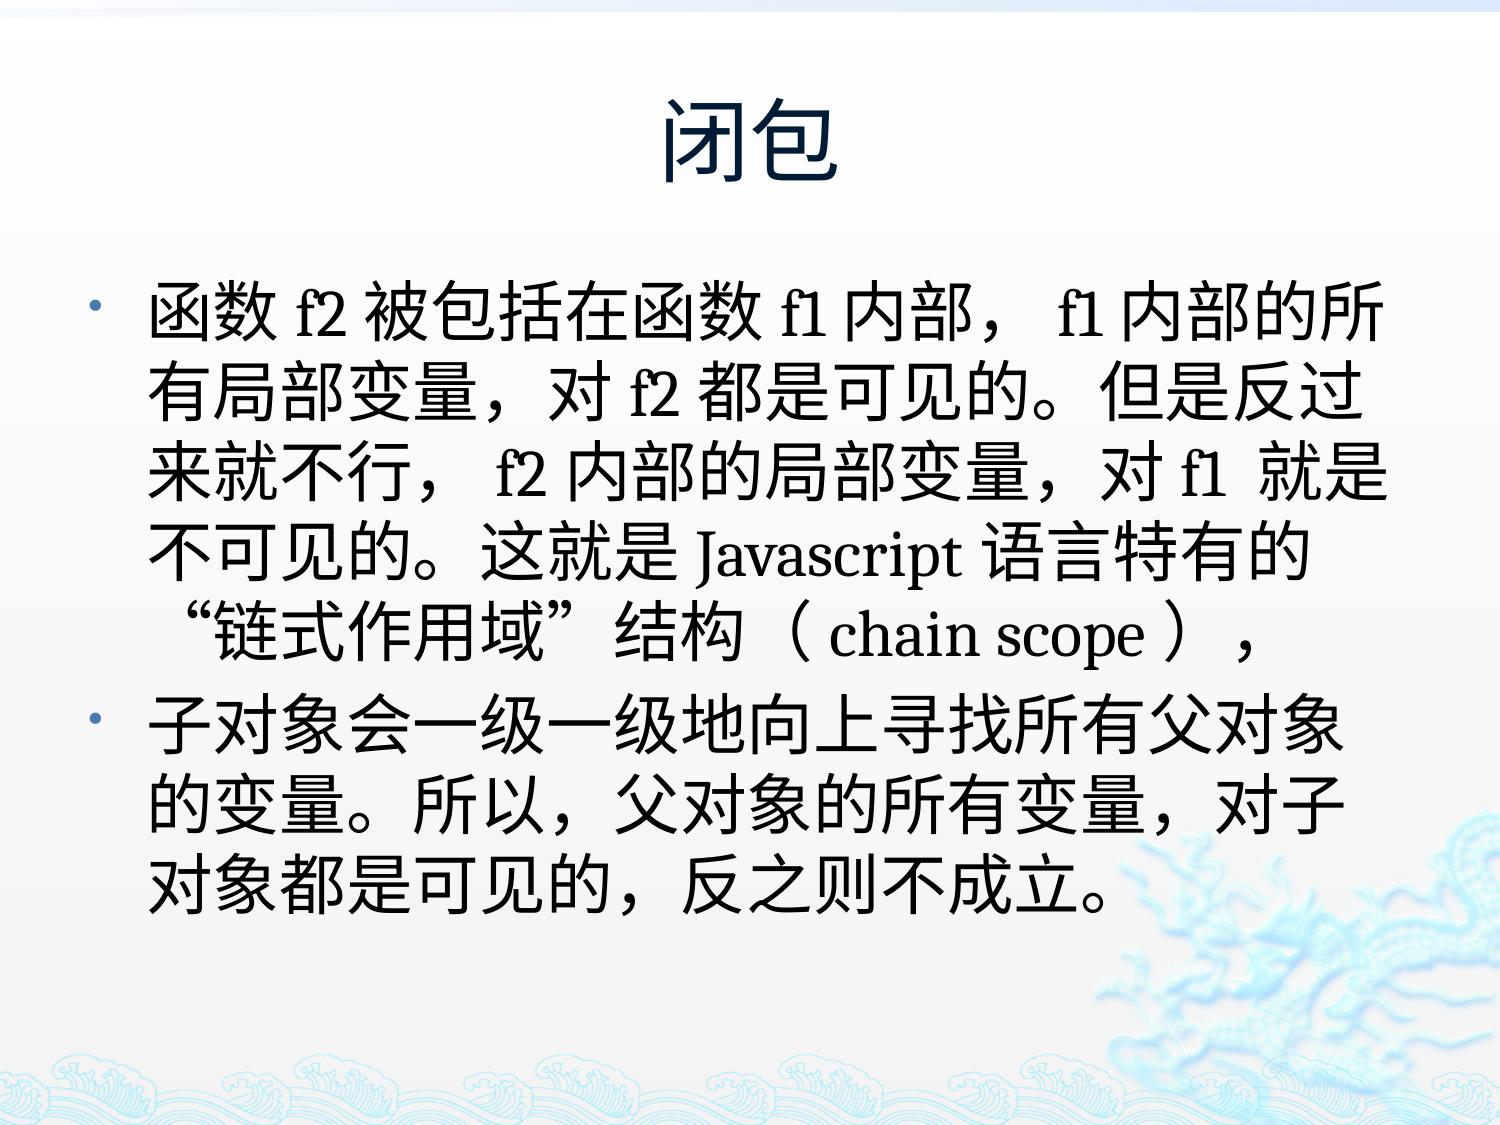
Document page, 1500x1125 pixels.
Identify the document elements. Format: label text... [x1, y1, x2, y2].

title 闭包 [75, 45, 1425, 233]
list 函数f2被包括在函数f1内部，f1内部的所有局部变量，对f2都是可见的。但是反过来就不行，f2内部的局部变量，对f1 就是不可见的。这就是Javascript语言特有的“链式作用域”结构（chain scope）， 子对象会一级一级地向上寻找所有父对象的变量。所以，父对象的所有变量，对子对象都是可见的，反之则不成立。 [75, 262, 1425, 1005]
